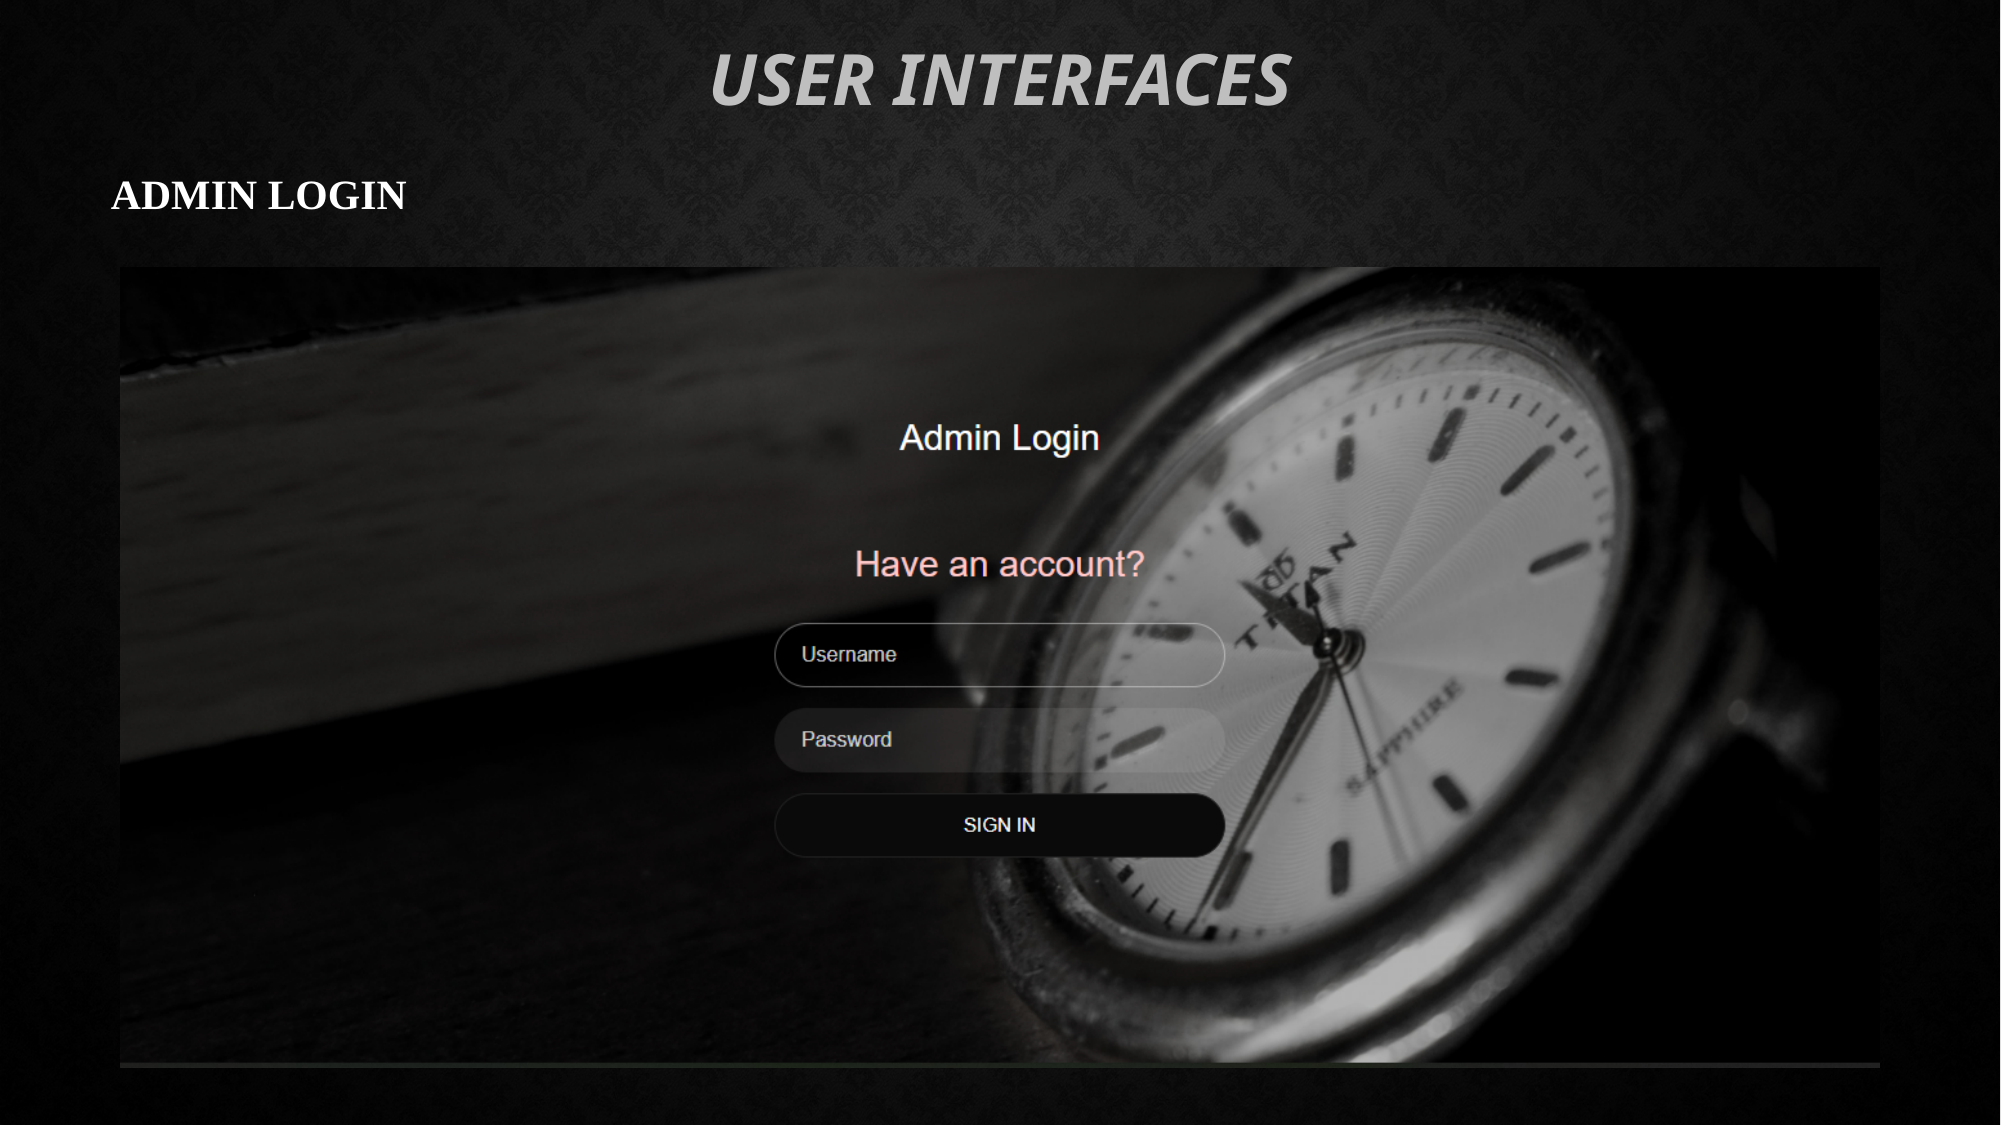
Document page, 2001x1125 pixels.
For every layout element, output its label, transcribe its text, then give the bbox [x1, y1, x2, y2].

list ADMIN LOGIN [95, 149, 1849, 950]
title User interfaces [150, 34, 1850, 131]
picture [119, 267, 1881, 1069]
